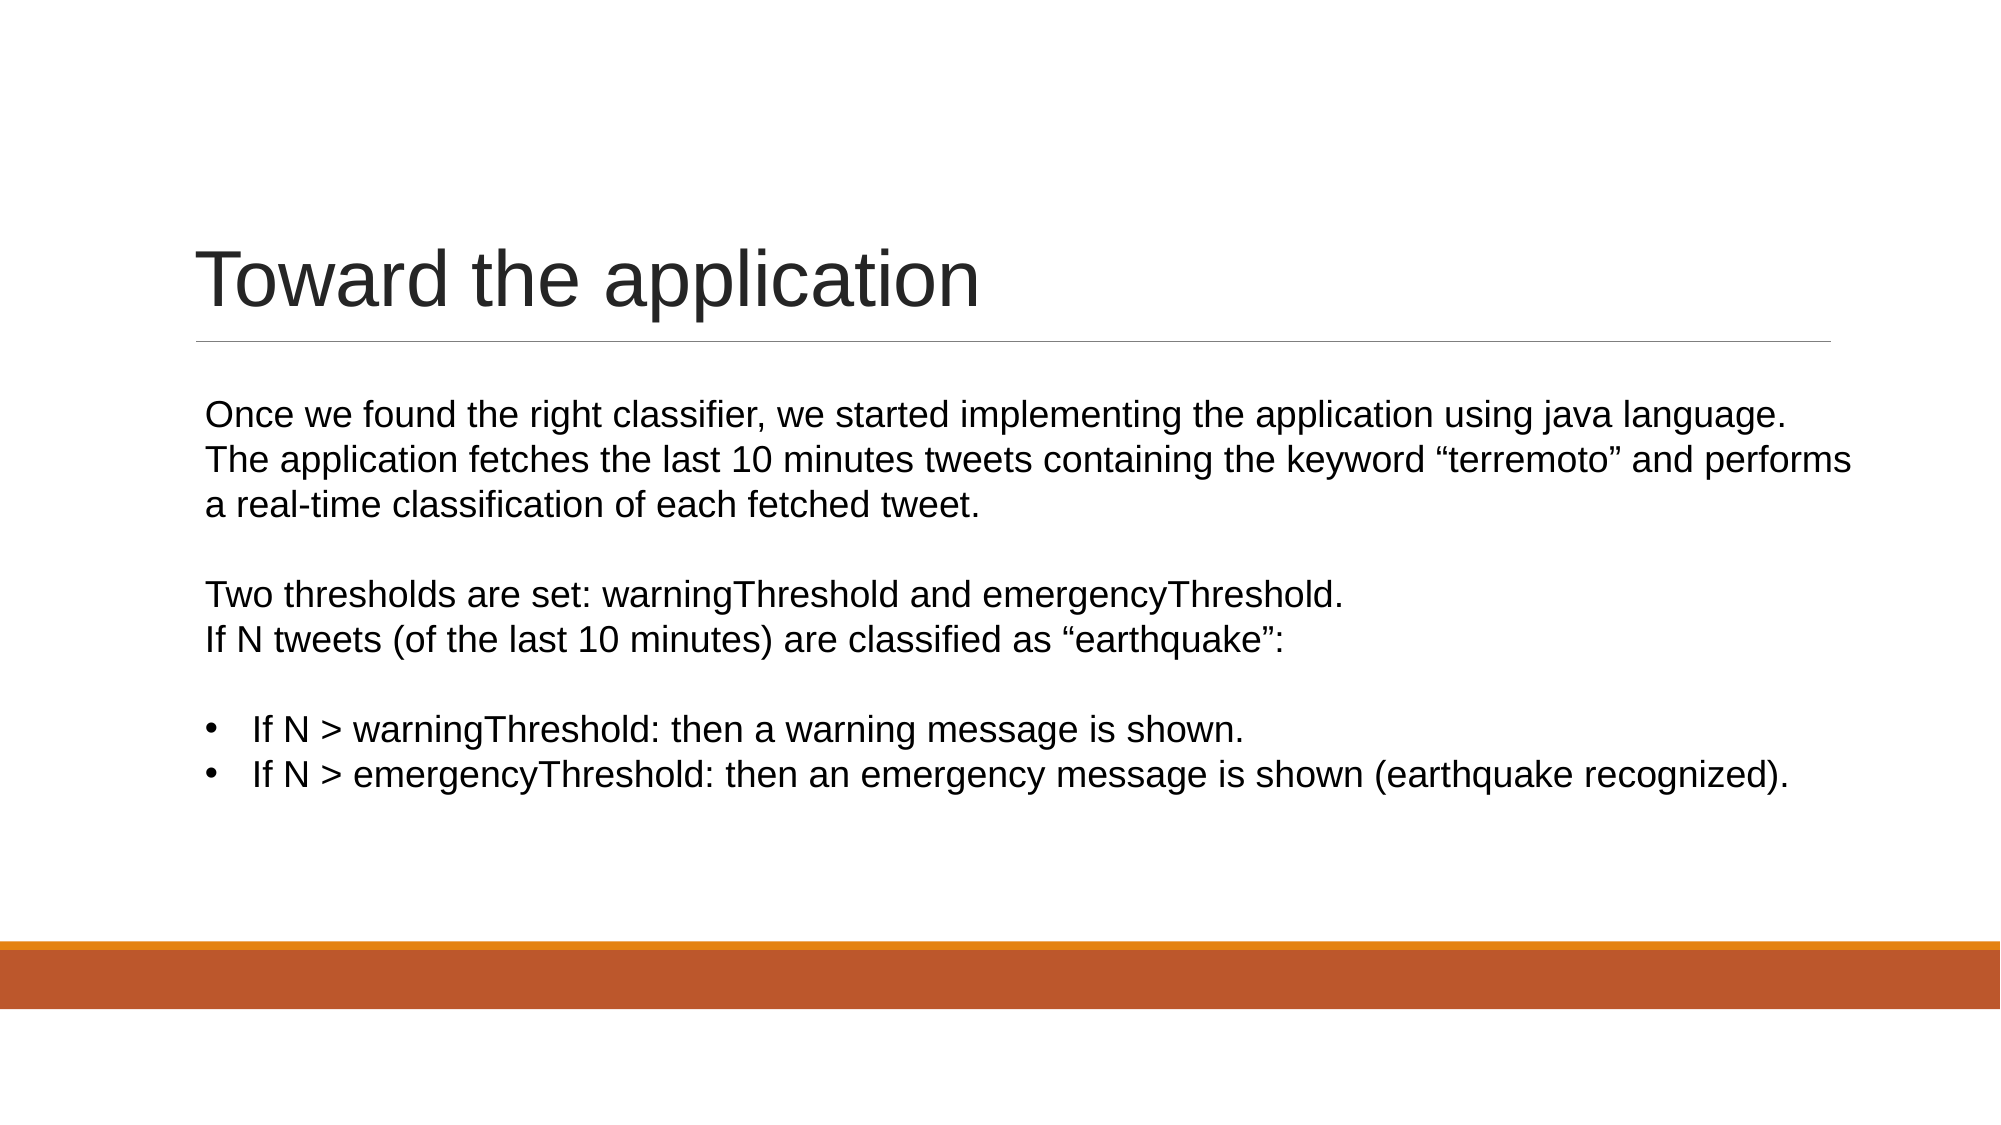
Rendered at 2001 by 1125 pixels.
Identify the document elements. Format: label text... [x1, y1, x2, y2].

text_box Once we found the right classifier, we started implementing the application using java language. The application fetches the last 10 minutes tweets containing the keyword “terremoto” and performs a real-time classification of each fetched tweet. Two thresholds are set: warningThreshold and emergencyThreshold. If N tweets (of the last 10 minutes) are classified as “earthquake”: If N > warningThreshold: then a warning message is shown. If N > emergencyThreshold: then an emergency message is shown (earthquake recognized). [190, 382, 1879, 848]
title Toward the application [192, 225, 1597, 382]
